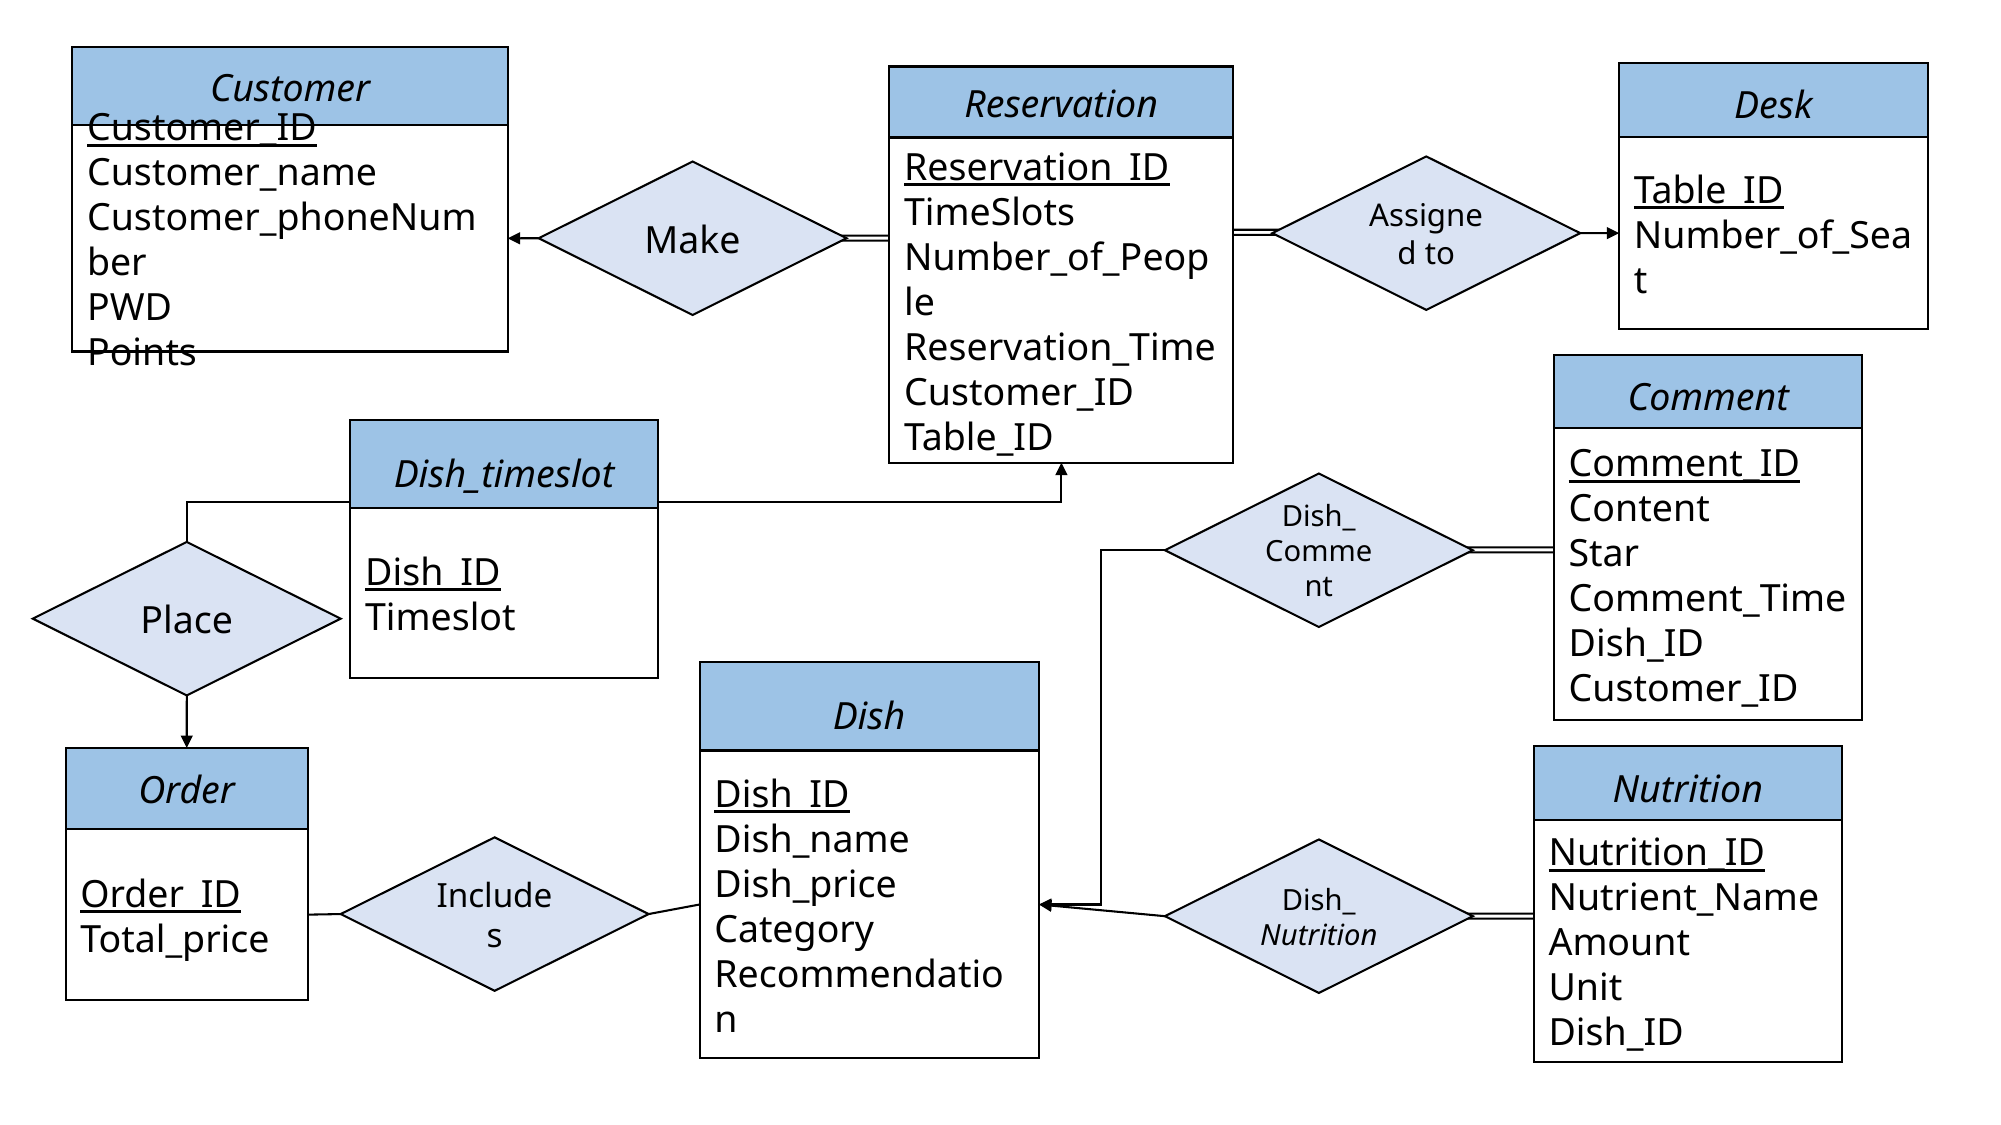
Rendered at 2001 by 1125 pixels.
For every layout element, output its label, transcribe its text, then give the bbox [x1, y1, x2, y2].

text_box Reservation_ID TimeSlots Number_of_People Reservation_Time Customer_ID Table_ID [888, 136, 1234, 464]
text_box Nutrition [1533, 745, 1843, 819]
text_box Includes [340, 836, 599, 992]
text_box Make [664, 160, 849, 317]
text_box Desk [1618, 62, 1929, 136]
text_box Order [65, 747, 309, 828]
text_box Assigned to [1270, 155, 1583, 312]
text_box Dish_ Nutrition [1165, 838, 1476, 995]
text_box Reservation [888, 65, 1234, 136]
text_box [1469, 546, 1553, 554]
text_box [664, 904, 700, 914]
text_box [1234, 228, 1278, 236]
text_box Make [538, 214, 584, 263]
text_box Place [30, 541, 344, 696]
text_box [1469, 912, 1533, 920]
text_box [1039, 905, 1165, 917]
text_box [1039, 550, 1165, 905]
text_box Dish [699, 661, 1039, 749]
text_box Nutrition_ID Nutrient_Name Amount Unit Dish_ID [1533, 819, 1843, 1063]
text_box Dish_ID Dish_name Dish_price Category Recommendation [699, 749, 1040, 1059]
text_box Customer_ID Customer_name Customer_phoneNumber PWD Points [71, 124, 509, 353]
text_box Customer [71, 46, 509, 124]
text_box Comment [1553, 354, 1863, 427]
text_box Comment_ID Content Star Comment_Time Dish_ID Customer_ID [1553, 427, 1863, 721]
text_box Order_ID Total_price [65, 828, 309, 1001]
text_box Dish_ID Timeslot [349, 507, 584, 679]
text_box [584, 65, 664, 940]
text_box Dish_timeslot [349, 419, 584, 507]
text_box [843, 234, 888, 242]
text_box Table_ID Number_of_Seat [1618, 136, 1929, 330]
text_box Dish_ Comment [1165, 472, 1476, 629]
